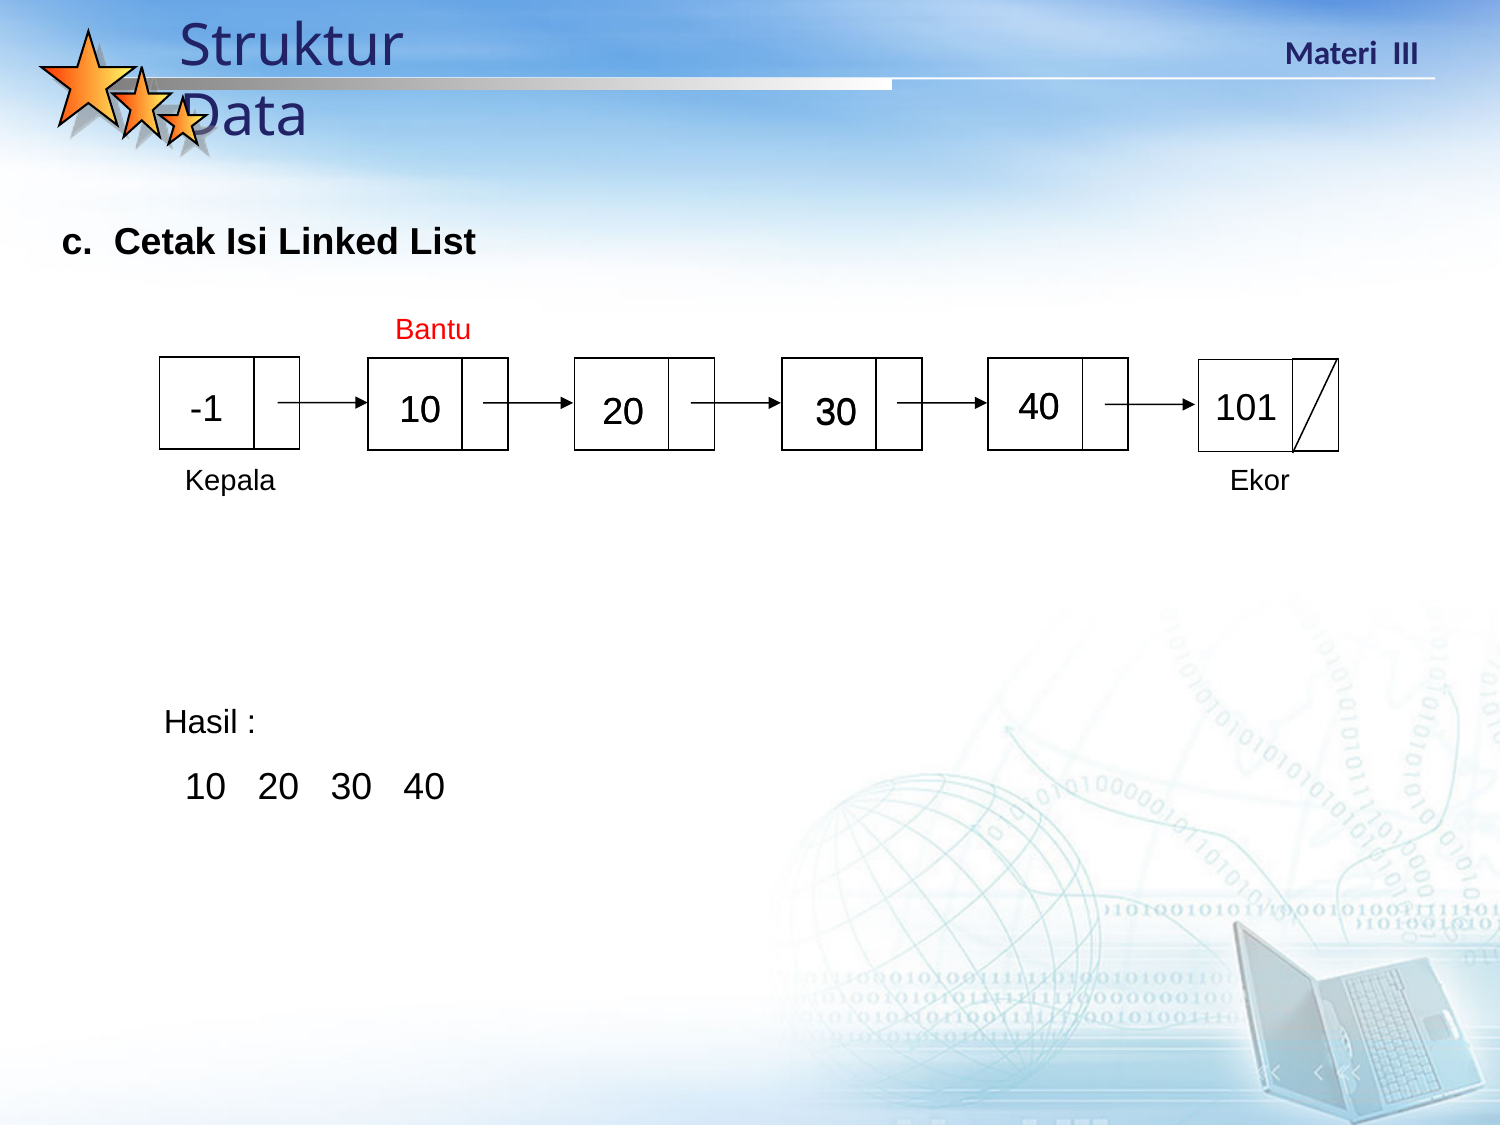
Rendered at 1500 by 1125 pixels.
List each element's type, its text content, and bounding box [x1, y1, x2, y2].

text_box Ekor [1222, 461, 1298, 492]
text_box [367, 358, 462, 450]
text_box Bantu [383, 310, 483, 346]
text_box [253, 356, 300, 449]
text_box c. Cetak Isi Linked List [46, 209, 615, 270]
text_box [668, 358, 715, 450]
text_box [1198, 359, 1292, 375]
text_box [876, 358, 923, 450]
picture [0, 0, 1500, 1125]
text_box [988, 358, 1082, 450]
text_box [1104, 398, 1196, 411]
text_box 10 [384, 377, 456, 438]
text_box [1198, 436, 1293, 452]
text_box [483, 396, 574, 410]
text_box [159, 437, 300, 450]
text_box Hasil : 10 20 30 40 [149, 692, 471, 815]
text_box 101 [1198, 375, 1294, 436]
text_box [1082, 358, 1129, 450]
text_box -1 [159, 377, 254, 437]
text_box 30 [800, 380, 872, 440]
text_box [1292, 359, 1339, 451]
text_box 40 [1003, 374, 1075, 435]
text_box Kepala [171, 461, 290, 504]
text_box [897, 396, 988, 410]
text_box [300, 396, 368, 409]
text_box 20 [587, 379, 659, 440]
text_box [159, 357, 253, 377]
text_box [690, 396, 781, 410]
text_box [574, 358, 668, 450]
text_box [781, 358, 876, 450]
text_box [462, 358, 508, 450]
